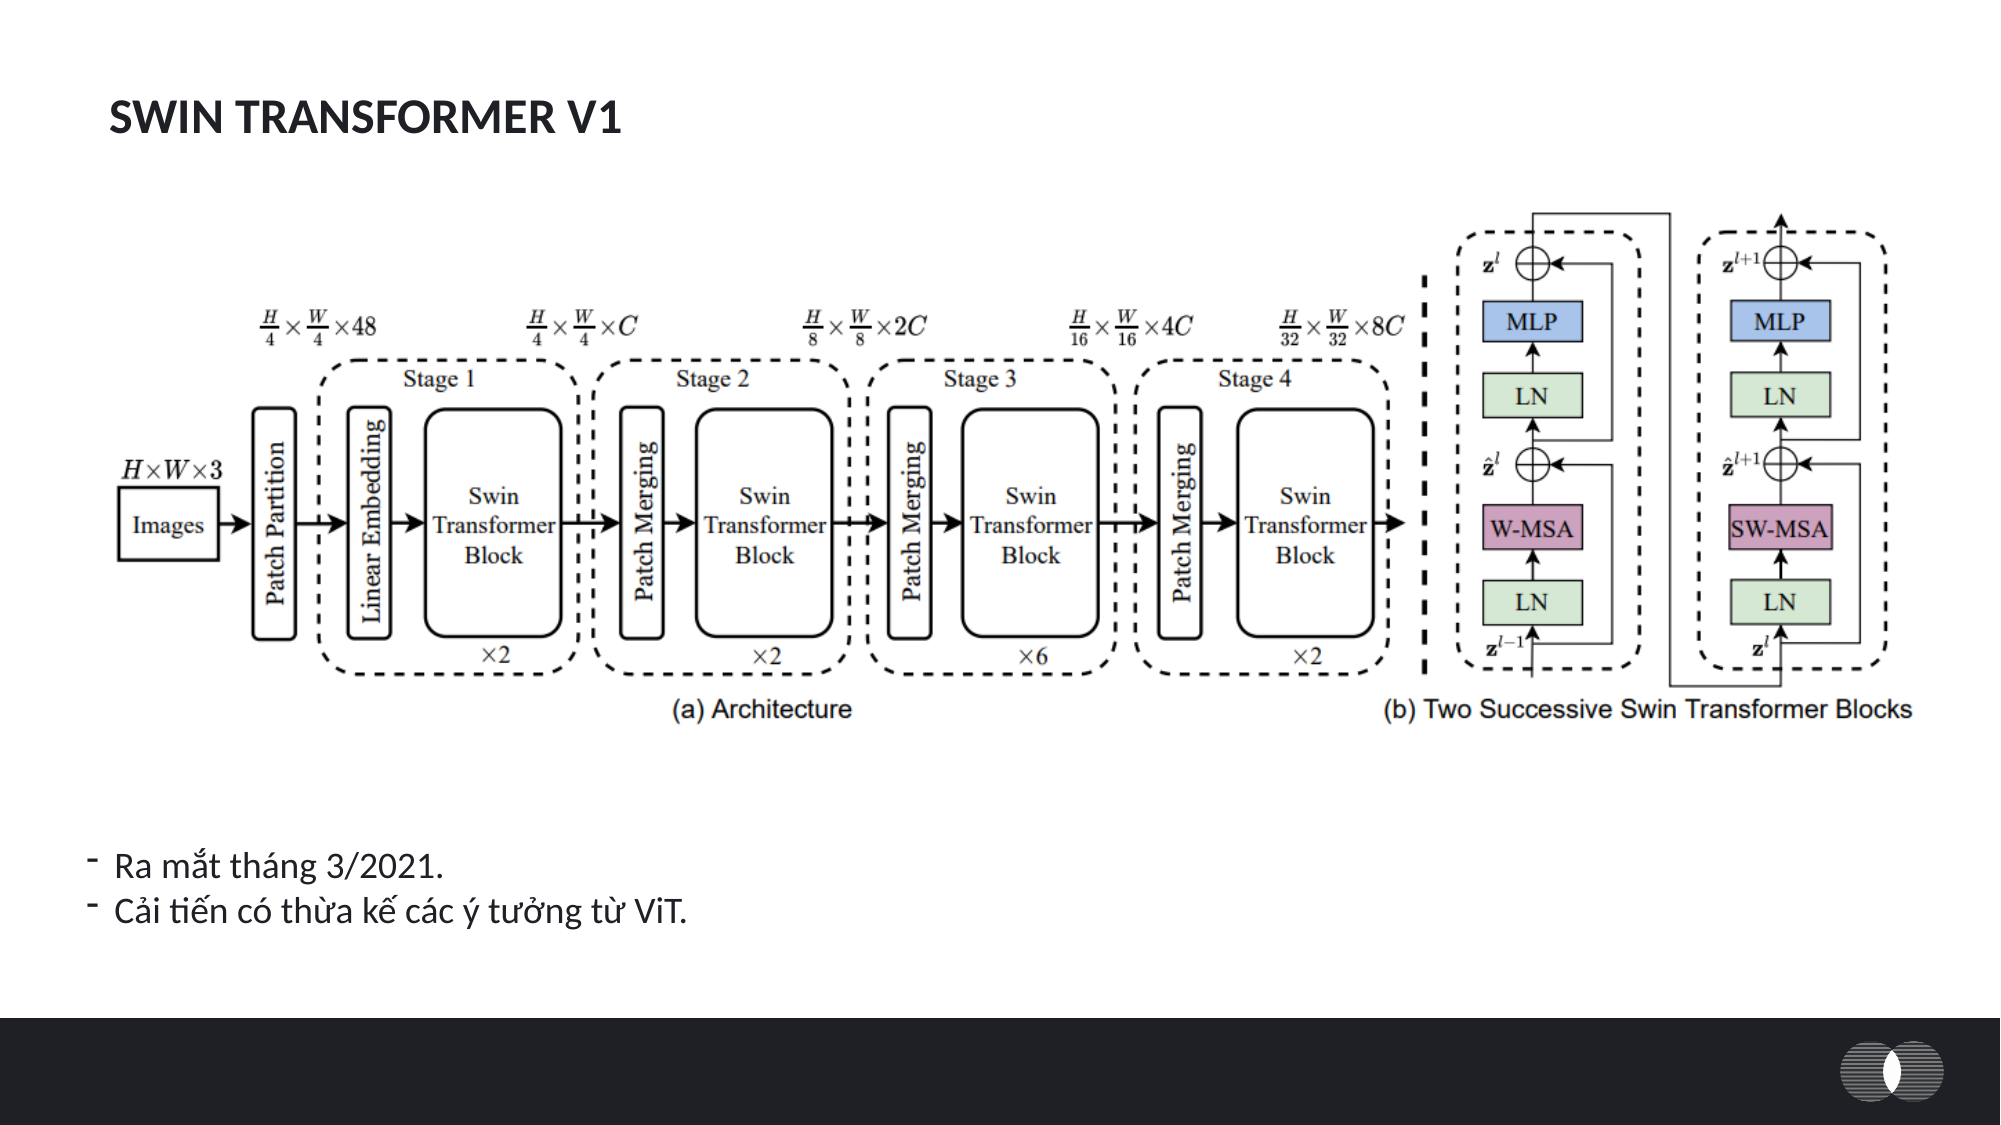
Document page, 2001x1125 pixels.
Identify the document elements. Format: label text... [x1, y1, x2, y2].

picture [1840, 1041, 1944, 1102]
text_box Ra mắt tháng 3/2021. Cải tiến có thừa kế các ý tưởng từ ViT. [71, 833, 859, 983]
text_box SWIN TRANSFORMER V1 [94, 76, 968, 152]
text_box [0, 1018, 2000, 1125]
picture [86, 152, 1944, 739]
